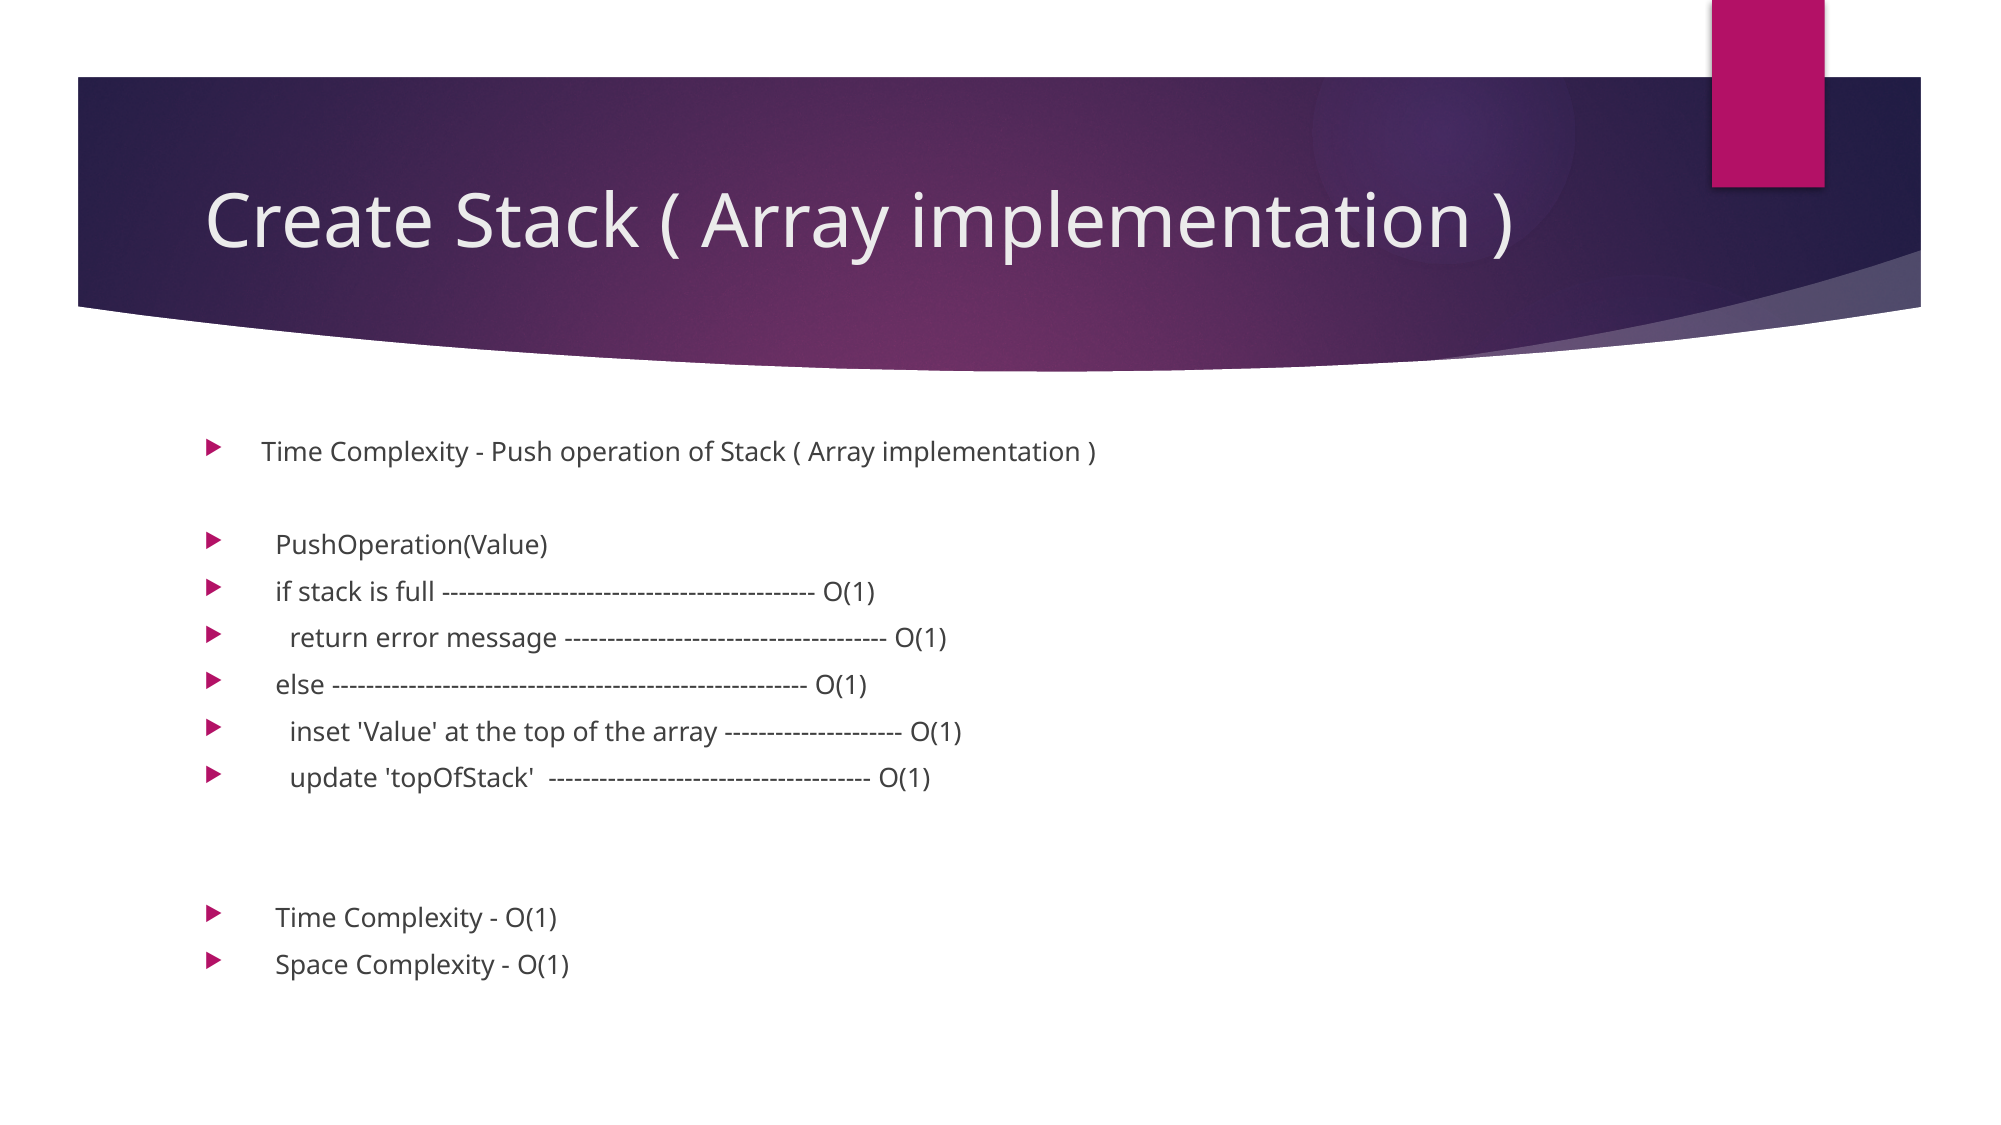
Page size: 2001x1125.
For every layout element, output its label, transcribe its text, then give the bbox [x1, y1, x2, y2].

list Time Complexity - Push operation of Stack ( Array implementation ) PushOperation(Value) if stack is full -------------------------------------------- O(1) return error message -------------------------------------- O(1) else -------------------------------------------------------- O(1) inset 'Value' at the top of the array --------------------- O(1) update 'topOfStack' -------------------------------------- O(1) Time Complexity - O(1) Space Complexity - O(1) [189, 427, 1638, 988]
title Create Stack ( Array implementation ) [189, 159, 1627, 276]
